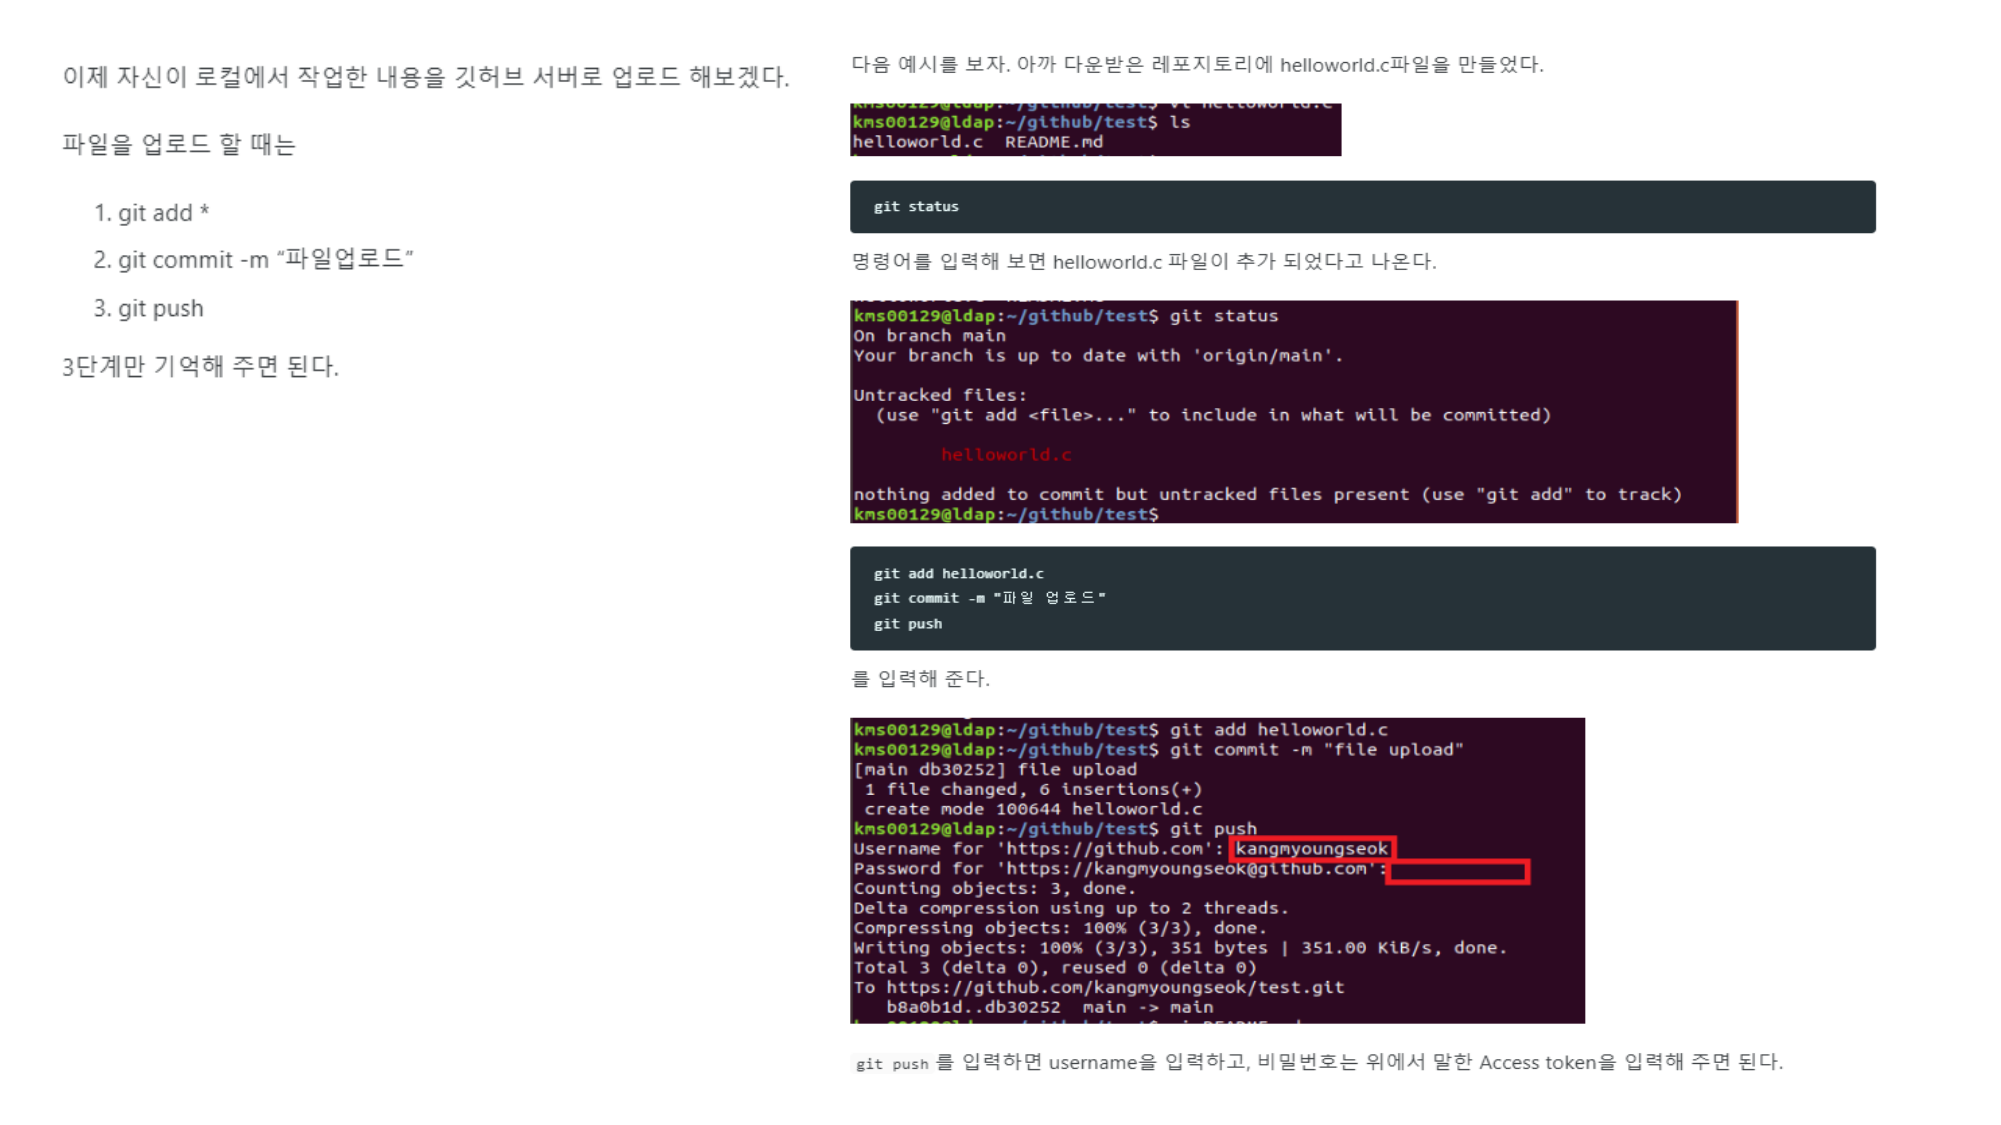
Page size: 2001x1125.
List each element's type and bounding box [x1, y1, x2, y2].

picture [845, 51, 1887, 1074]
picture [54, 57, 805, 387]
